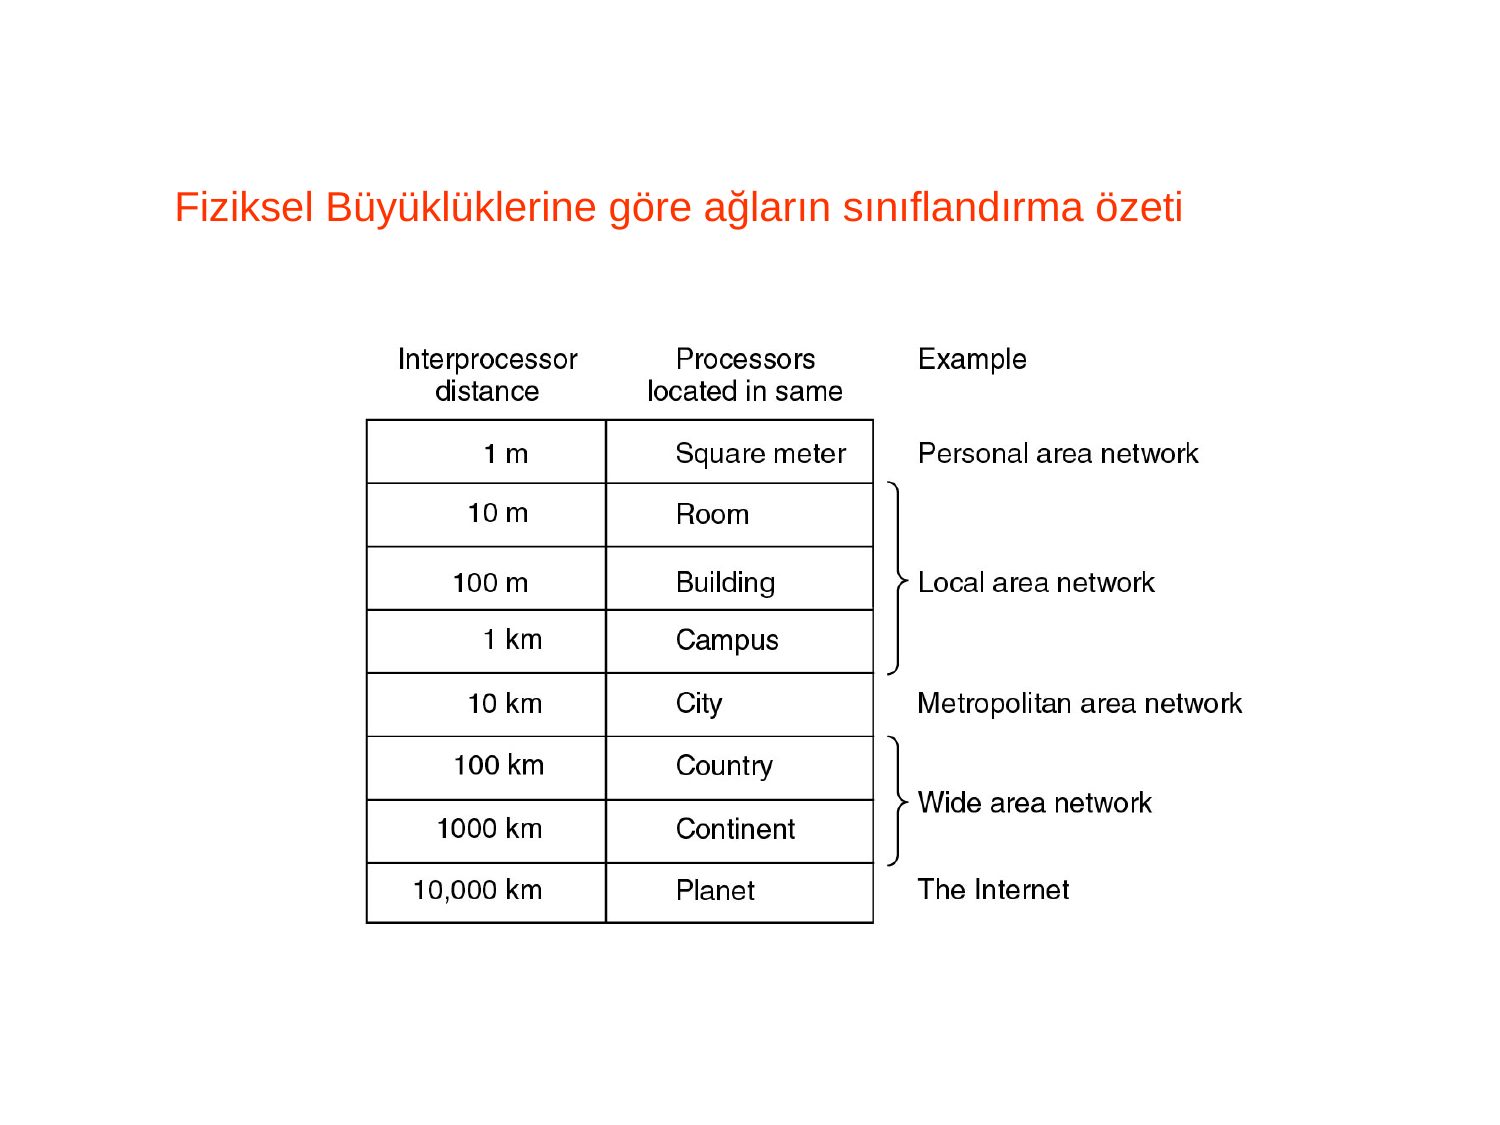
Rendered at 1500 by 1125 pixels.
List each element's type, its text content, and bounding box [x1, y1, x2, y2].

list Fiziksel Büyüklüklerine göre ağların sınıflandırma özeti [159, 172, 1341, 279]
picture [359, 342, 1247, 927]
